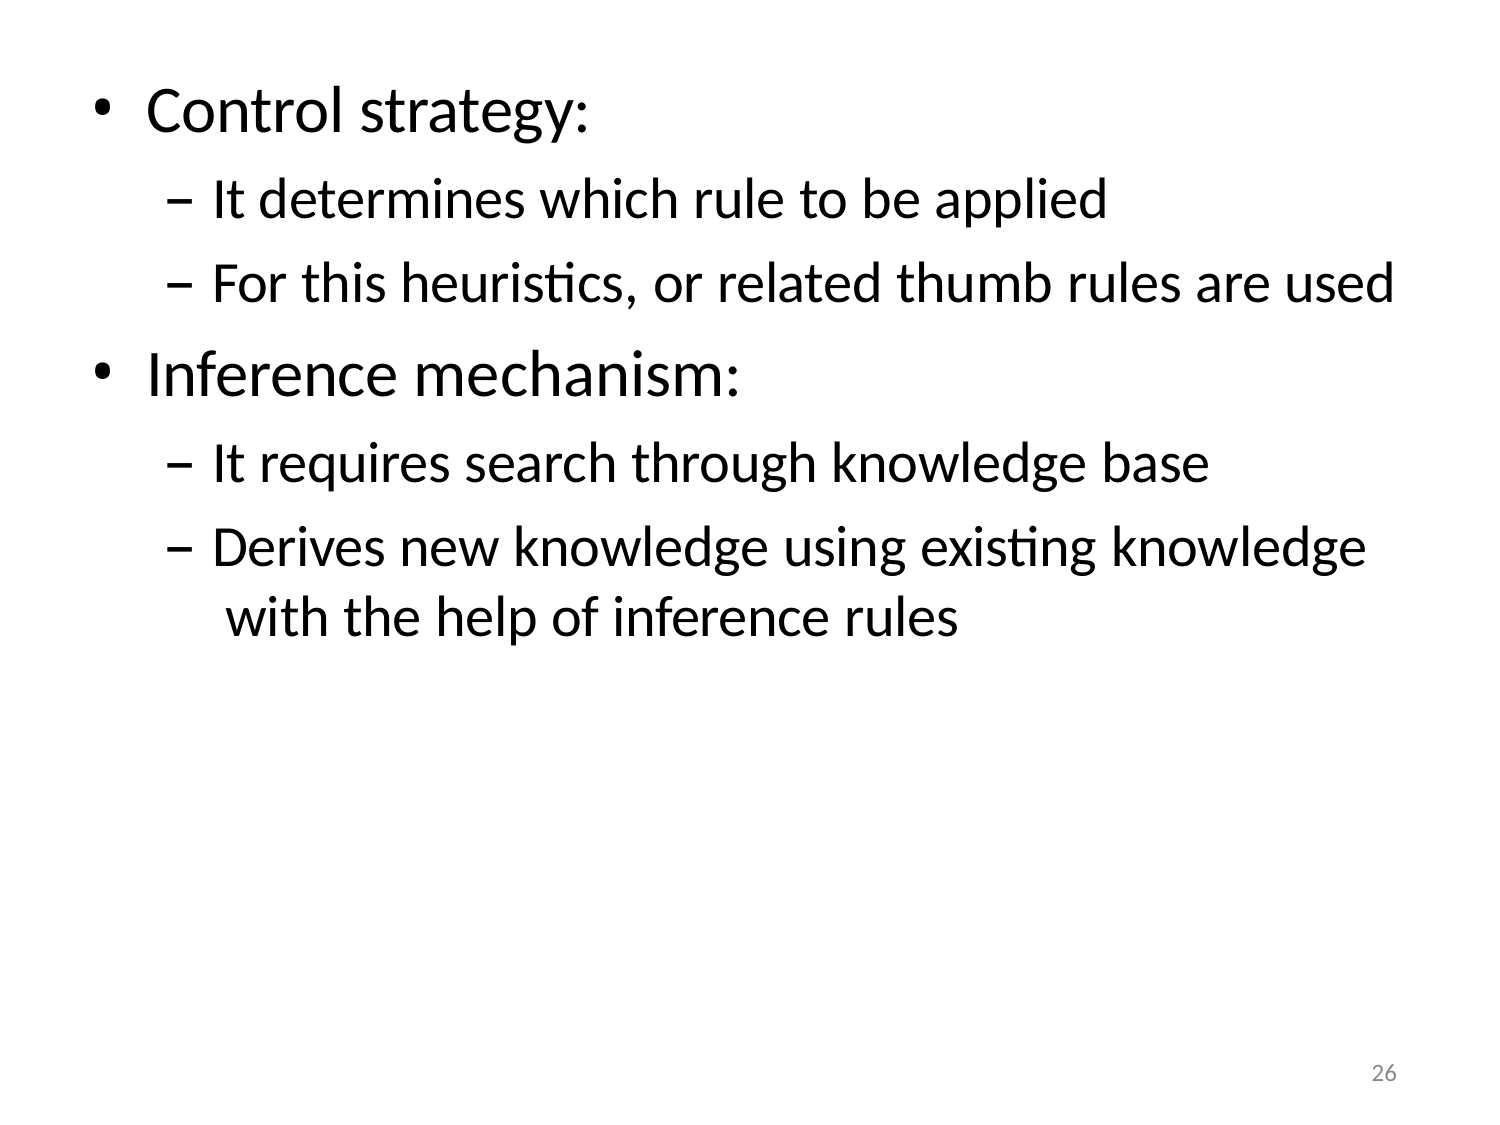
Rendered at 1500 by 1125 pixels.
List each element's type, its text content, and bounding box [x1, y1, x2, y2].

slide_number 26 [1365, 1060, 1417, 1125]
text_box Control strategy: It determines which rule to be applied For this heuristics, or related thumb rules are used Inference mechanism: It requires search through knowledge base Derives new knowledge using existing knowledge with the help of inference rules [87, 47, 1408, 648]
